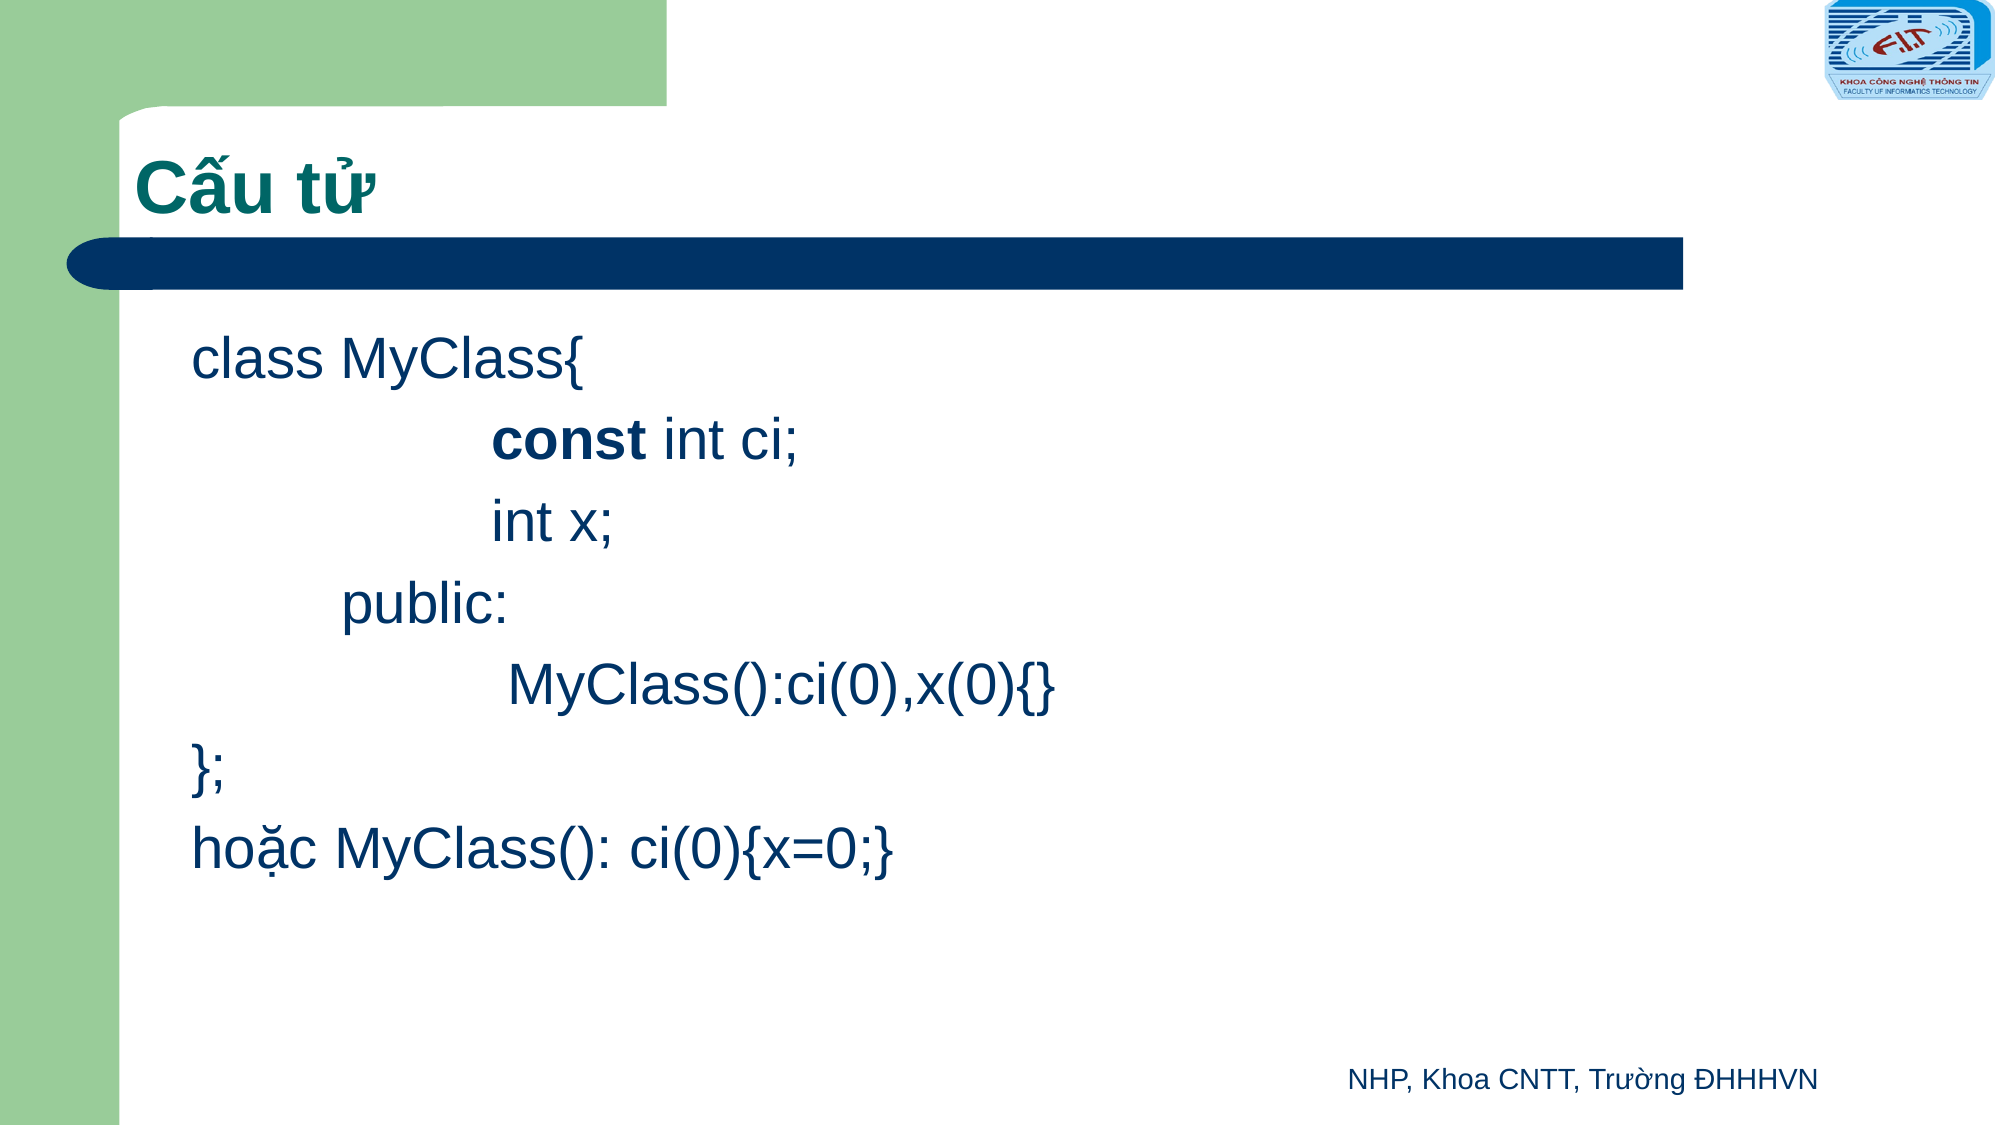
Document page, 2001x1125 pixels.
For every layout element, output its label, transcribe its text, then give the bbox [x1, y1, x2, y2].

title Cấu tử [119, 108, 1901, 238]
list class MyClass{ const int ci; int x; public: MyClass():ci(0),x(0){} }; hoặc MyClass(): ci(0){x=0;} [176, 312, 1124, 1050]
footer NHP, Khoa CNTT, Trường ĐHHHVN [1266, 1025, 1901, 1103]
picture [1824, 0, 1997, 100]
